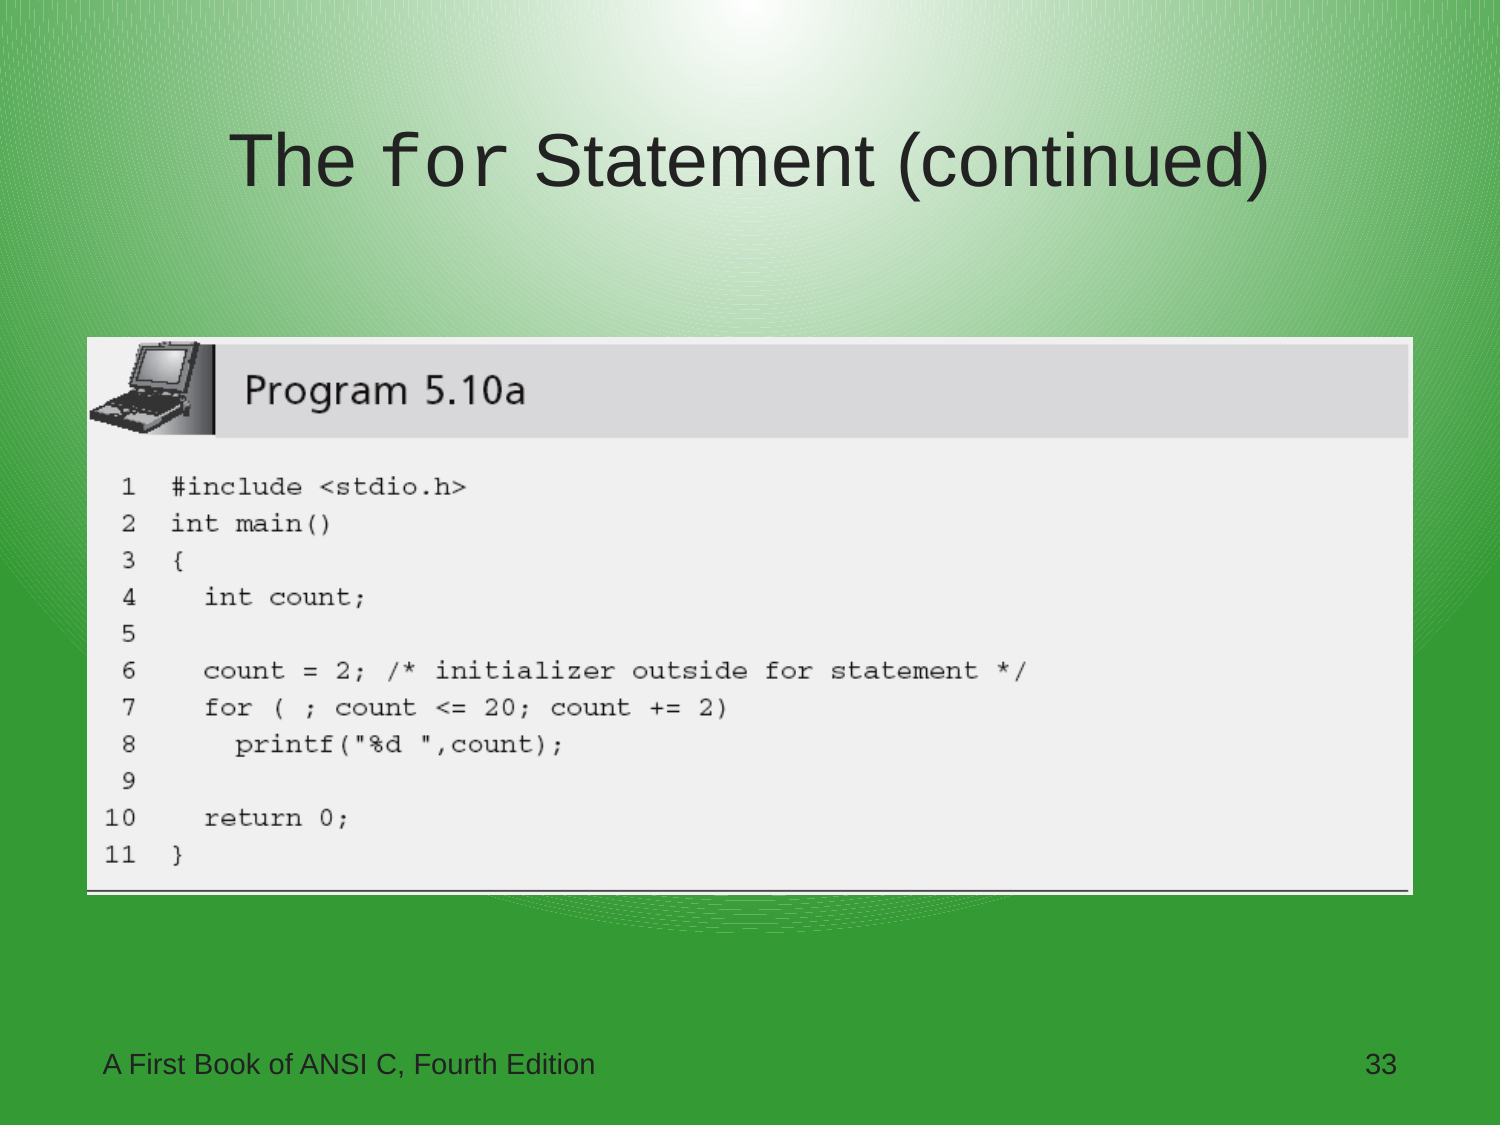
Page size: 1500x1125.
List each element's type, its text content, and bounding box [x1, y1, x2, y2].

footer A First Book of ANSI C, Fourth Edition [87, 1037, 1051, 1101]
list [87, 337, 1413, 895]
slide_number 33 [1074, 1037, 1413, 1101]
title The for Statement (continued) [87, 62, 1413, 250]
